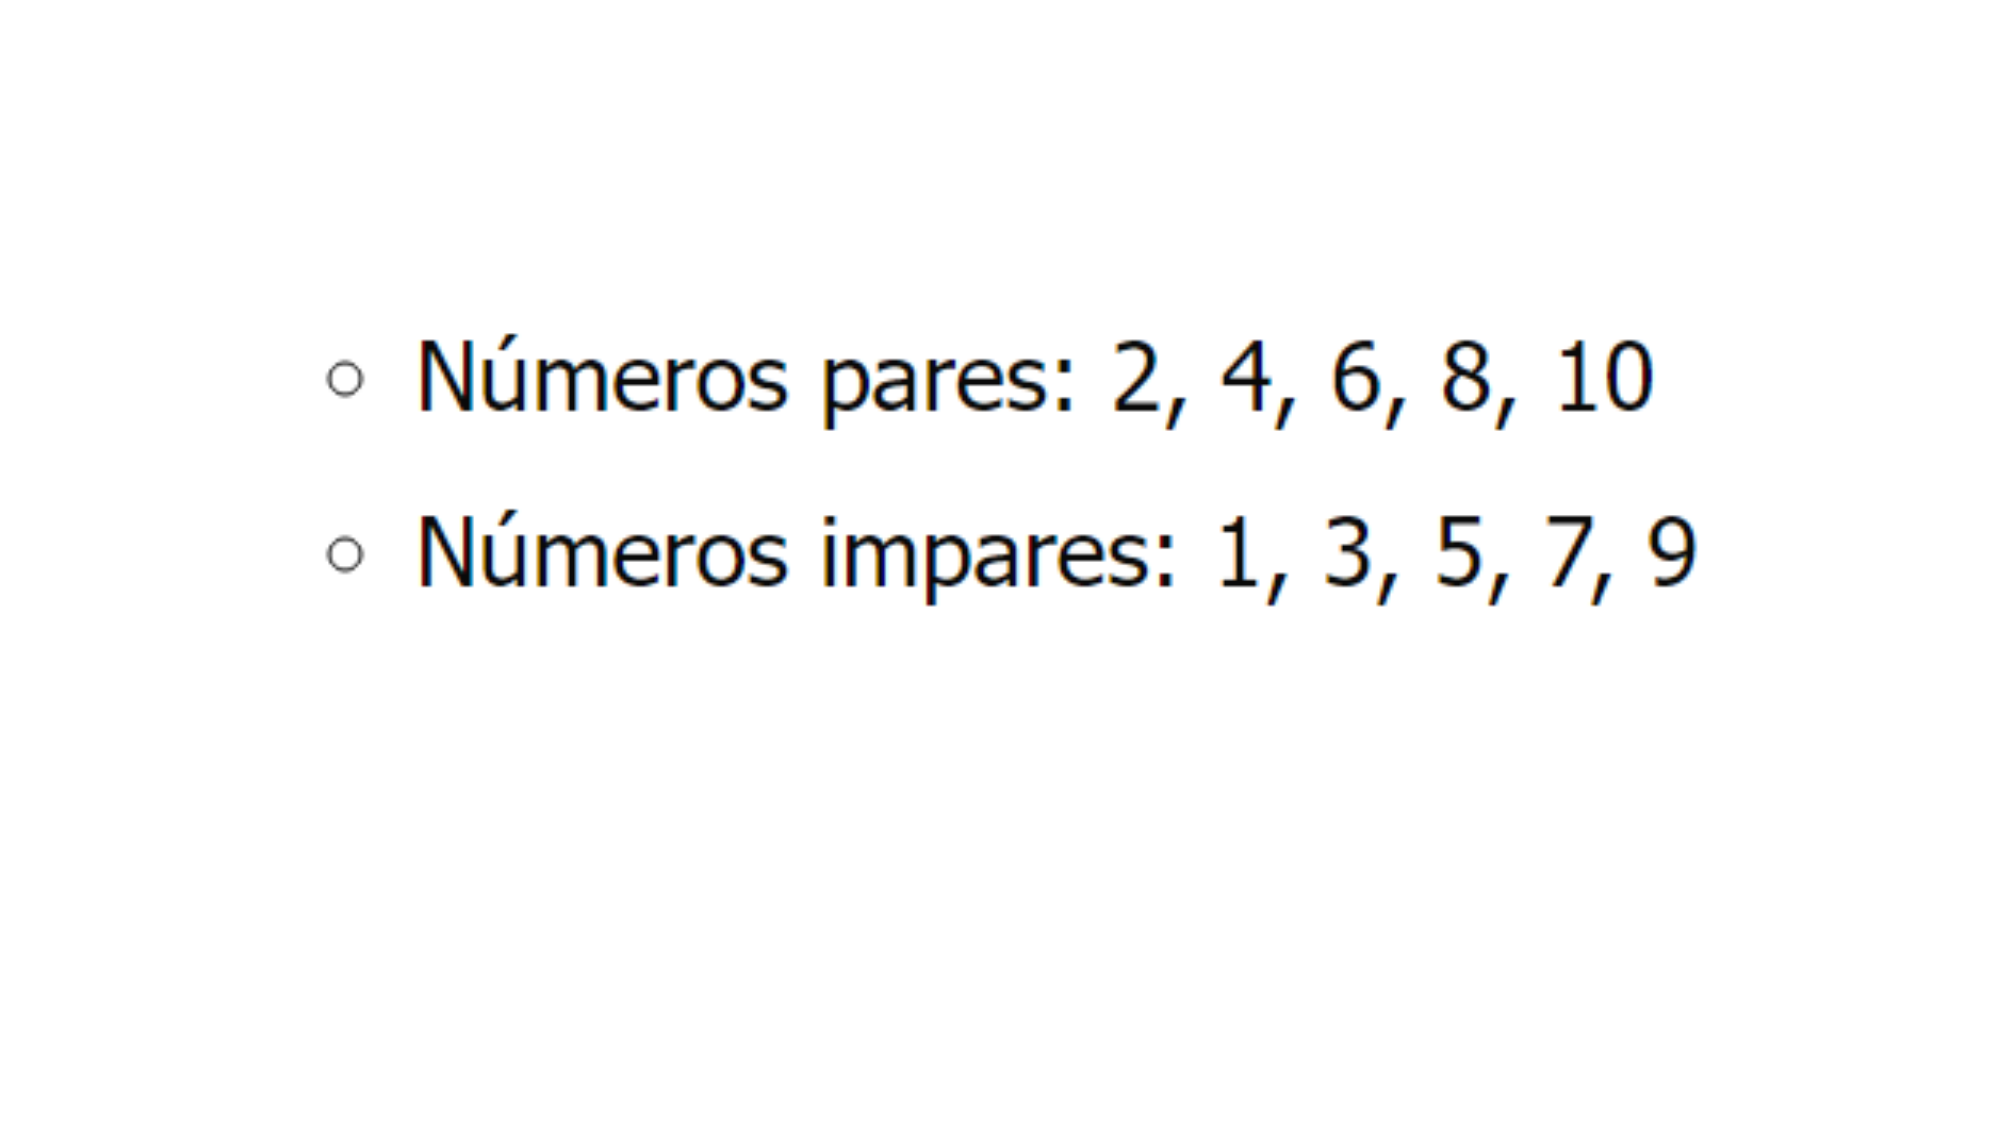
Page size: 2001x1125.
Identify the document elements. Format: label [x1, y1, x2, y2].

picture [239, 258, 1815, 630]
